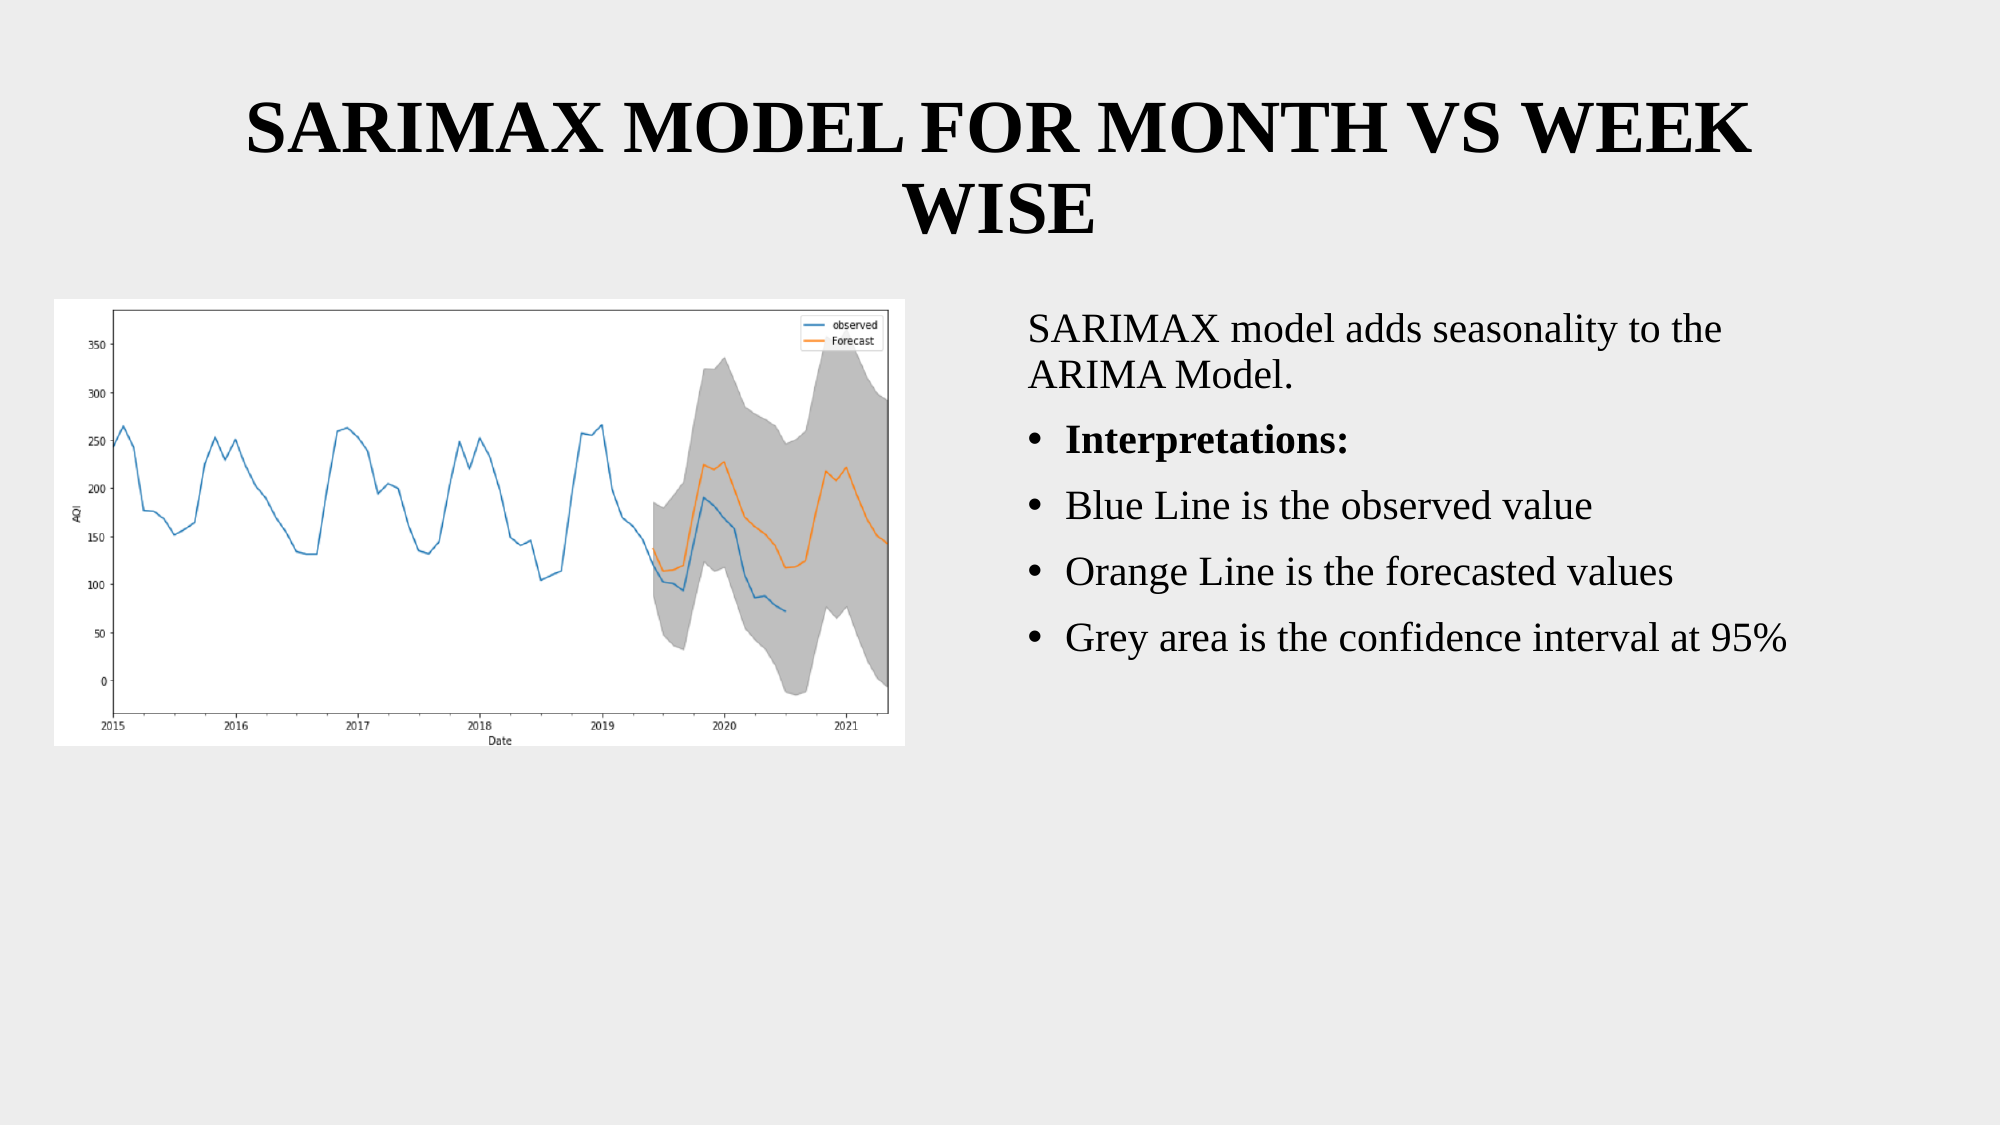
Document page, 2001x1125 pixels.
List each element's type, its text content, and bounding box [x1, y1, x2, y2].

title SARIMAX MODEL FOR MONTH VS WEEK WISE [137, 59, 1863, 278]
list SARIMAX model adds seasonality to the ARIMA Model. Interpretations: Blue Line is the observed value Orange Line is the forecasted values Grey area is the confidence interval at 95% [1012, 299, 1863, 1014]
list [54, 299, 905, 746]
